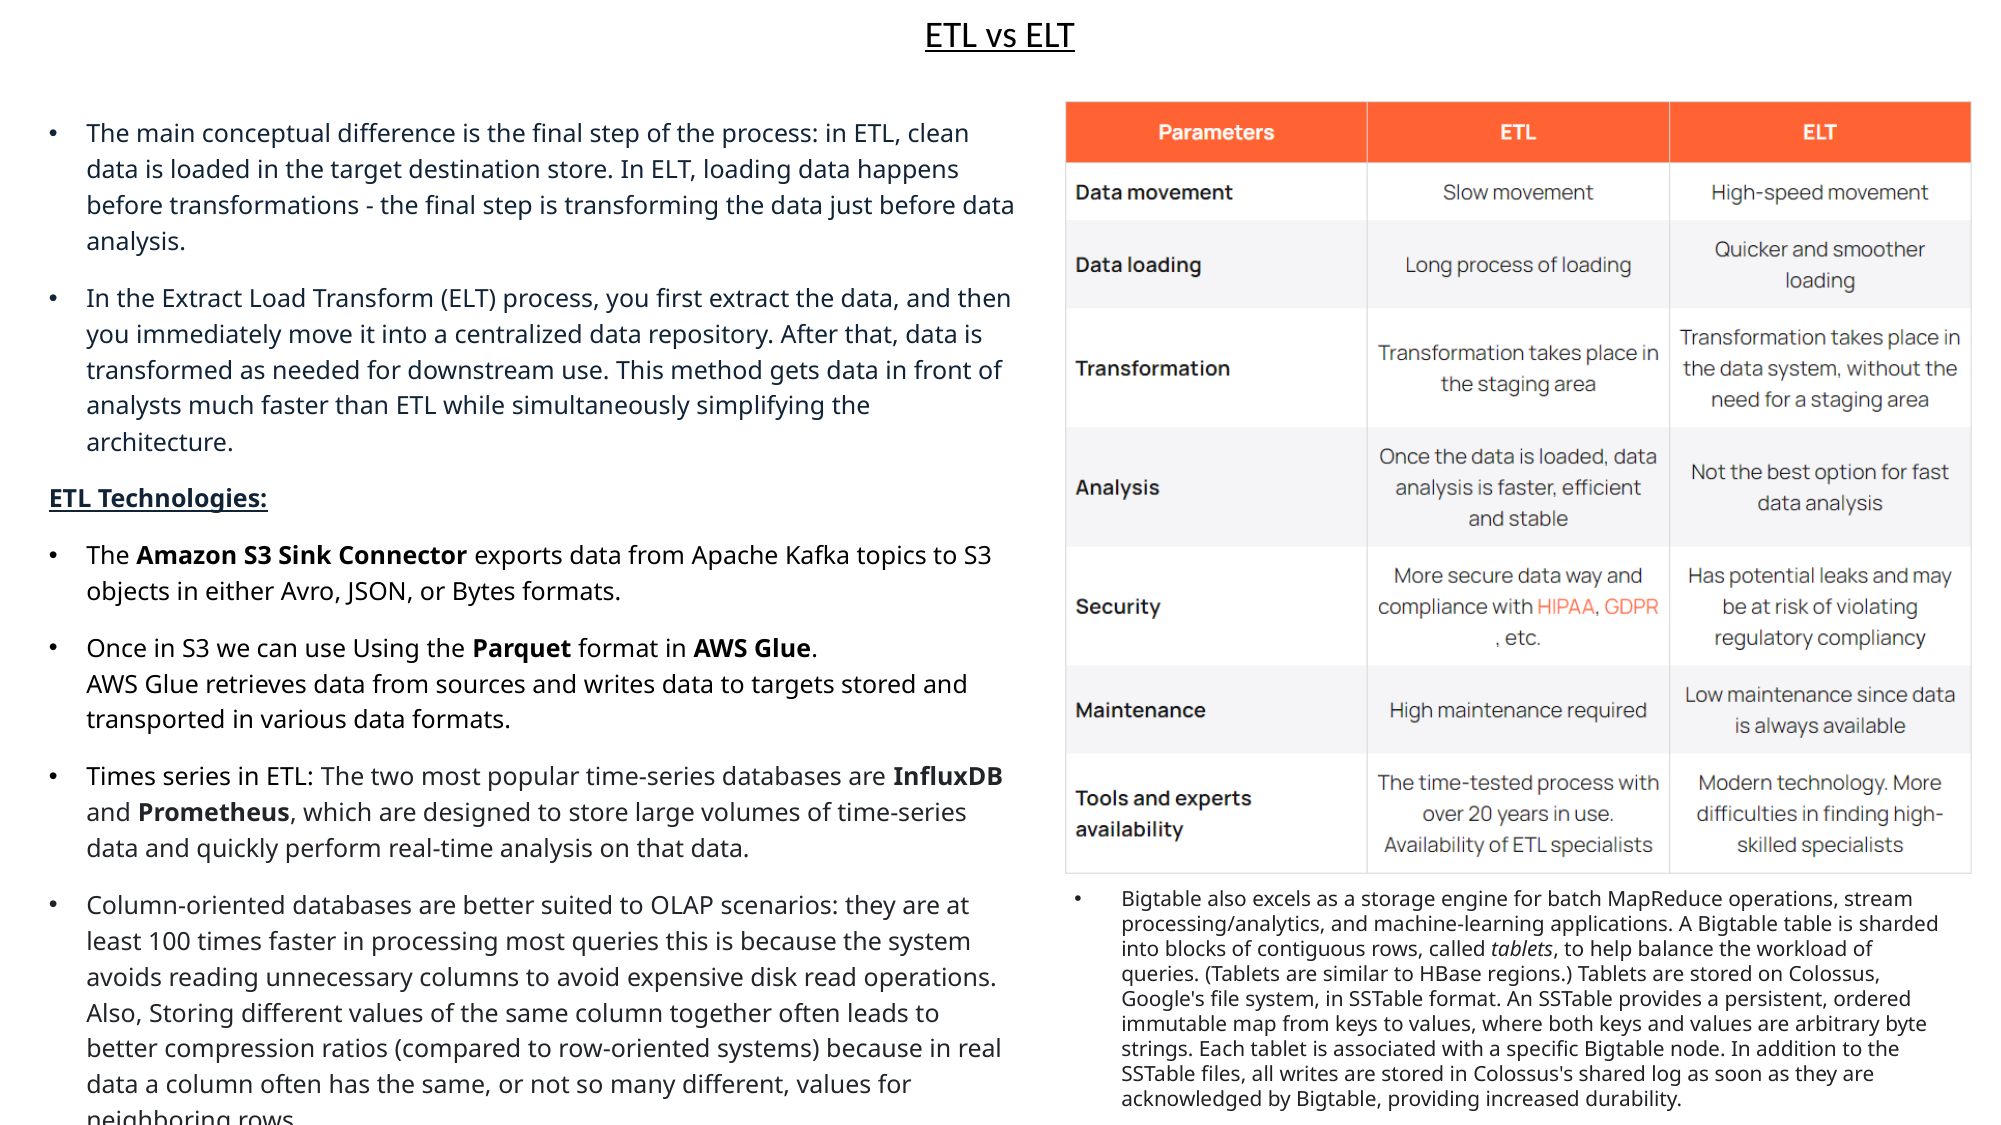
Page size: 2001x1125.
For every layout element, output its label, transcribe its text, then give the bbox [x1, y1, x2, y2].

picture [1059, 97, 1982, 881]
list The main conceptual difference is the final step of the process: in ETL, clean data is loaded in the target destination store. In ELT, loading data happens before transformations - the final step is transforming the data just before data analysis. In the Extract Load Transform (ELT) process, you first extract the data, and then you immediately move it into a centralized data repository. After that, data is transformed as needed for downstream use. This method gets data in front of analysts much faster than ETL while simultaneously simplifying the architecture. ETL Technologies: The Amazon S3 Sink Connector exports data from Apache Kafka topics to S3 objects in either Avro, JSON, or Bytes formats. Once in S3 we can use Using the Parquet format in AWS Glue. AWS Glue retrieves data from sources and writes data to targets stored and transported in various data formats. Times series in ETL: The two most popular time-series databases are InfluxDB and Prometheus, which are designed to store large volumes of time-series data and quickly perform real-time analysis on that data. Column-oriented databases are better suited to OLAP scenarios: they are at least 100 times faster in processing most queries this is because the system avoids reading unnecessary columns to avoid expensive disk read operations. Also, Storing different values of the same column together often leads to better compression ratios (compared to row-oriented systems) because in real data a column often has the same, or not so many different, values for neighboring rows. Reading data from parquet can be done using ClickHouse. [33, 104, 1033, 1078]
text_box ETL vs ELT [909, 2, 1090, 63]
text_box Bigtable also excels as a storage engine for batch MapReduce operations, stream processing/analytics, and machine-learning applications. A Bigtable table is sharded into blocks of contiguous rows, called tablets, to help balance the workload of queries. (Tablets are similar to HBase regions.) Tablets are stored on Colossus, Google's file system, in SSTable format. An SSTable provides a persistent, ordered immutable map from keys to values, where both keys and values are arbitrary byte strings. Each tablet is associated with a specific Bigtable node. In addition to the SSTable files, all writes are stored in Colossus's shared log as soon as they are acknowledged by Bigtable, providing increased durability. [1059, 881, 1961, 1118]
